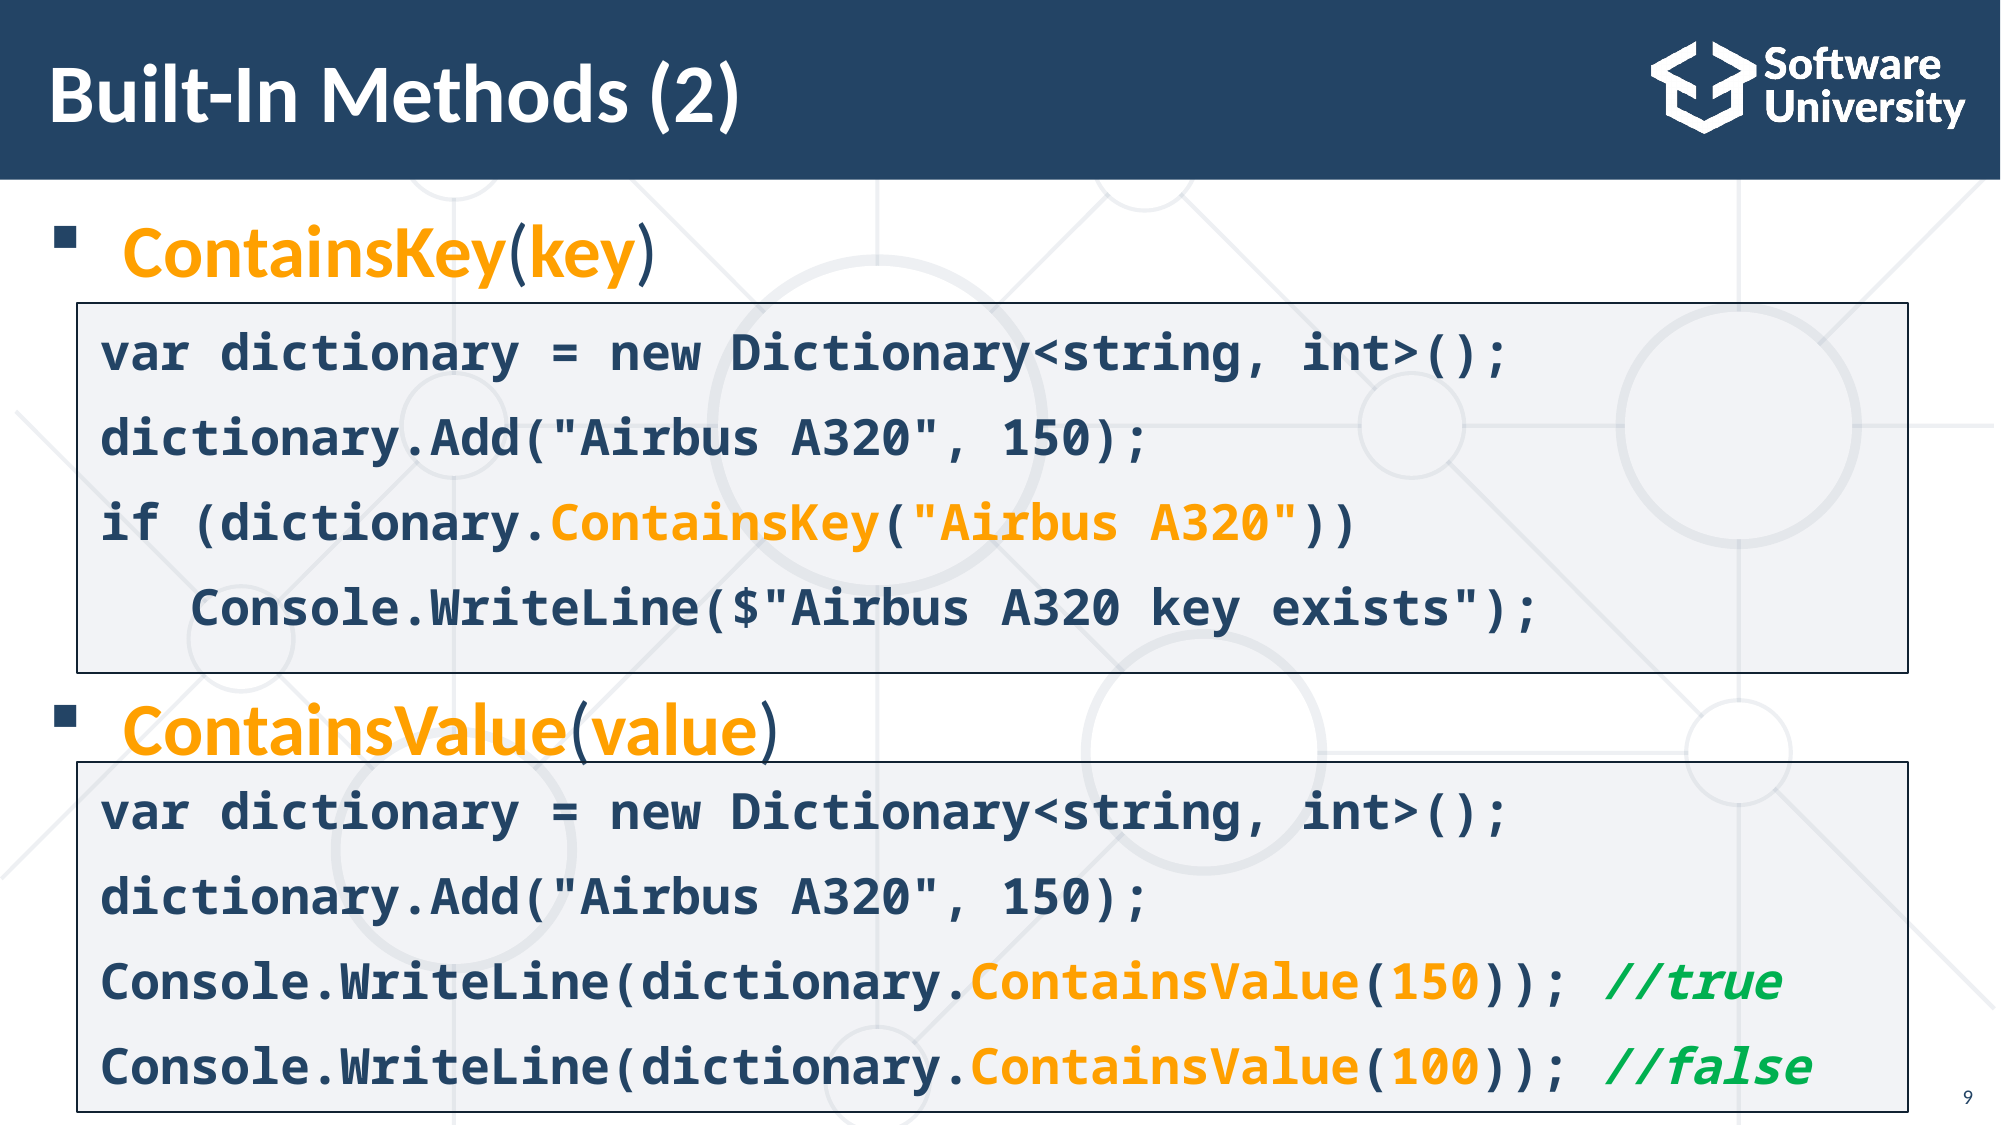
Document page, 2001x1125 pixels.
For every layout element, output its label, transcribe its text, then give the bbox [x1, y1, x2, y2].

picture [1651, 41, 1966, 134]
list var dictionary = new Dictionary<string, int>(); dictionary.Add("Airbus A320", 150); if (dictionary.ContainsKey("Airbus A320")) Console.WriteLine($"Airbus A320 key exists"); [76, 302, 1909, 674]
list ContainsKey(key) ContainsValue(value) [31, 191, 1969, 1043]
slide_number 9 [1927, 1067, 1989, 1117]
title Built-In Methods (2) [31, 16, 1625, 162]
text_box var dictionary = new Dictionary<string, int>(); dictionary.Add("Airbus A320", 150); Console.WriteLine(dictionary.ContainsValue(150)); //true Console.WriteLine(dictionary.ContainsValue(100)); //false [77, 761, 1908, 1113]
